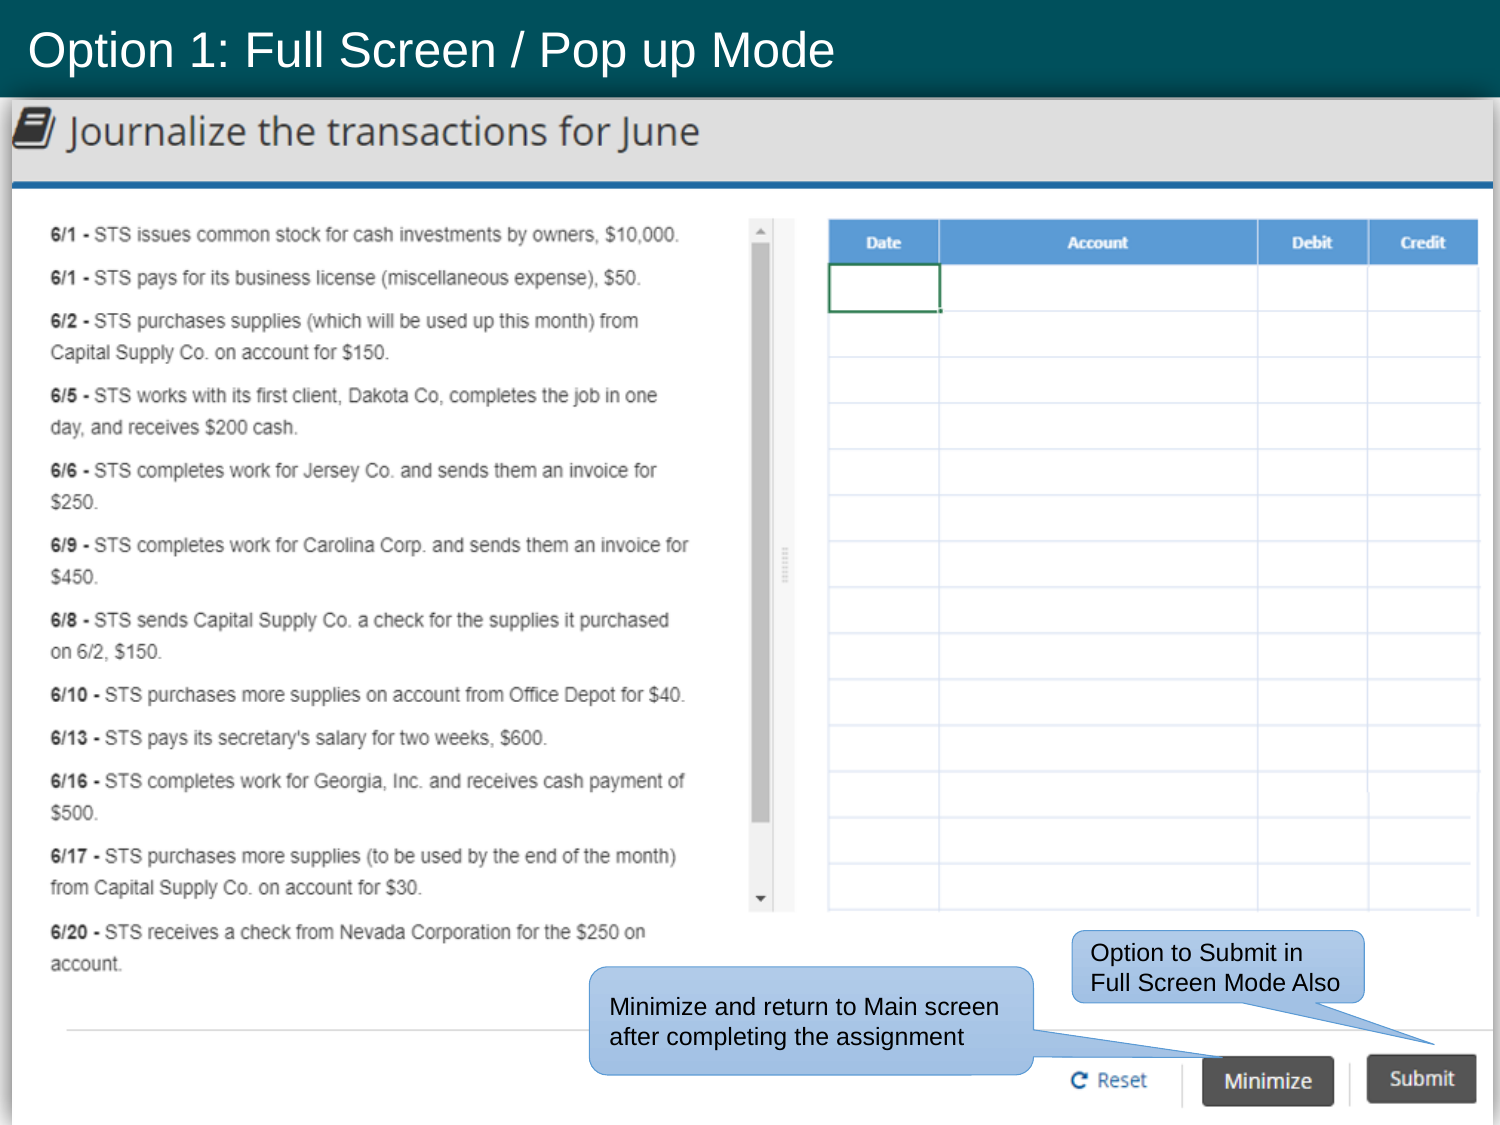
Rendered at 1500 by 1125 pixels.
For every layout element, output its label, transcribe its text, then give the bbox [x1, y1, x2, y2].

picture [12, 100, 1493, 1125]
title Option 1: Full Screen / Pop up Mode [12, 3, 1435, 79]
